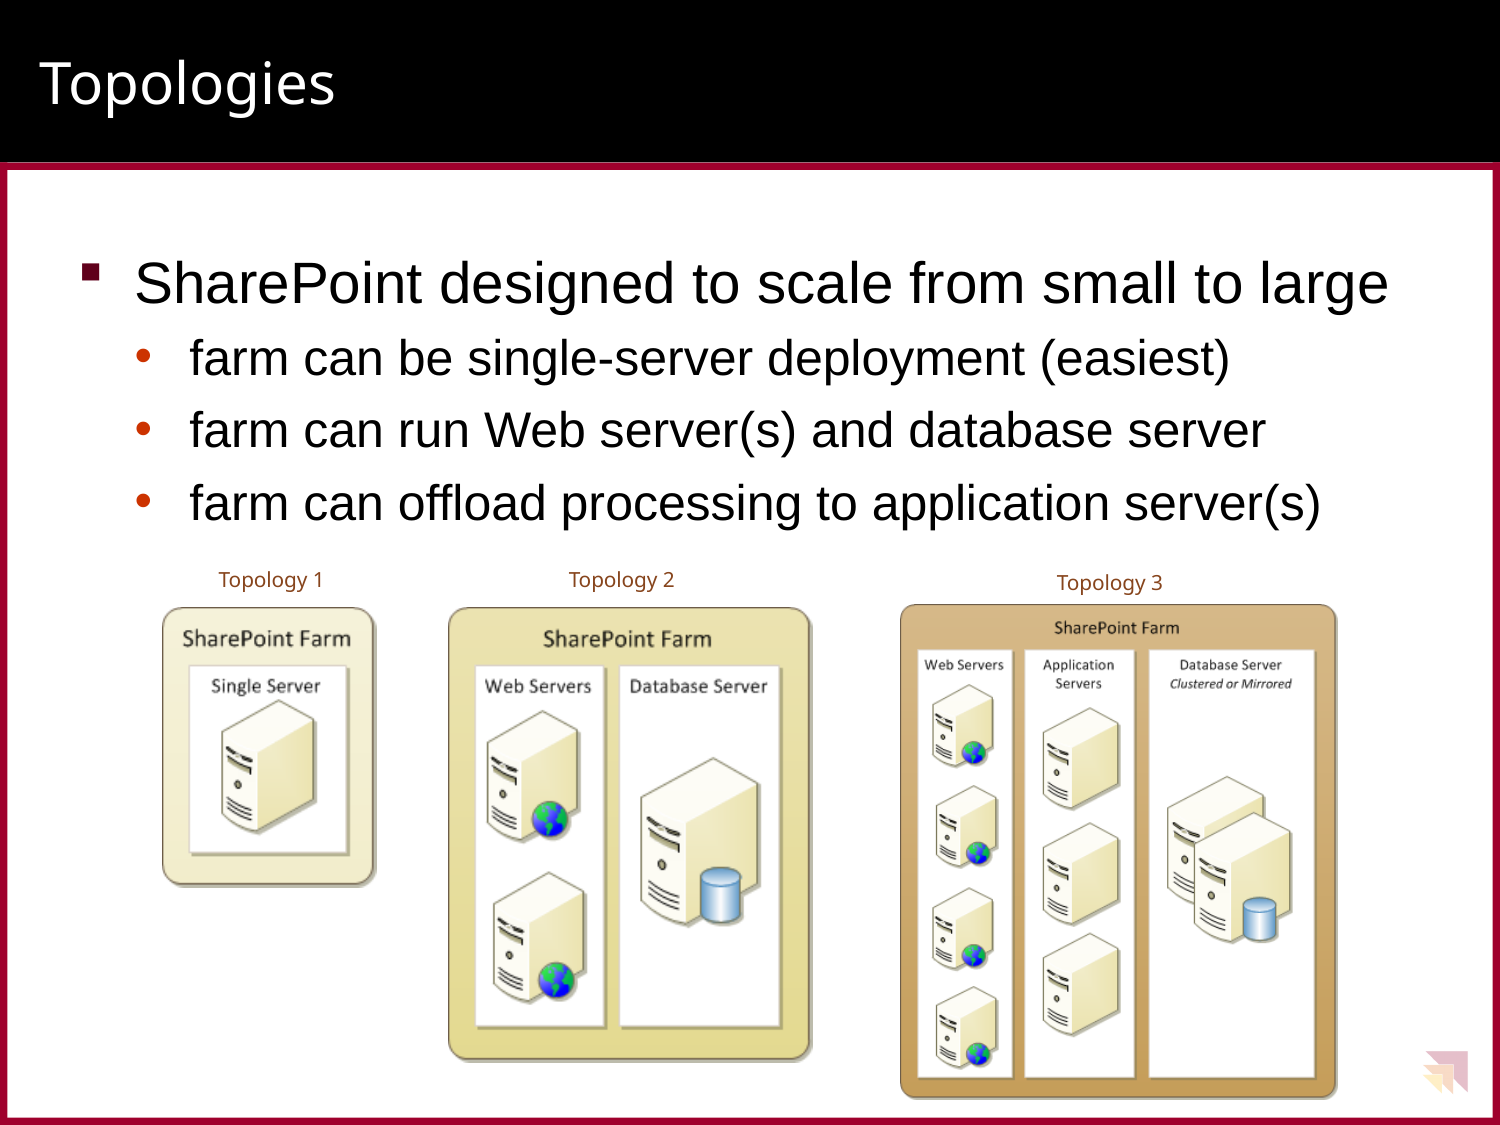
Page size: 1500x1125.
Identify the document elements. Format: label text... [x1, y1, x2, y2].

picture [899, 604, 1338, 1101]
picture [448, 607, 813, 1063]
list SharePoint designed to scale from small to large farm can be single-server deployment (easiest) farm can run Web server(s) and database server farm can offload processing to application server(s) [62, 237, 1438, 1088]
text_box Topology 1 [203, 559, 340, 600]
text_box Topology 3 [1042, 562, 1184, 602]
picture [162, 607, 377, 888]
title Topologies [24, 12, 1438, 150]
text_box Topology 2 [553, 559, 690, 600]
